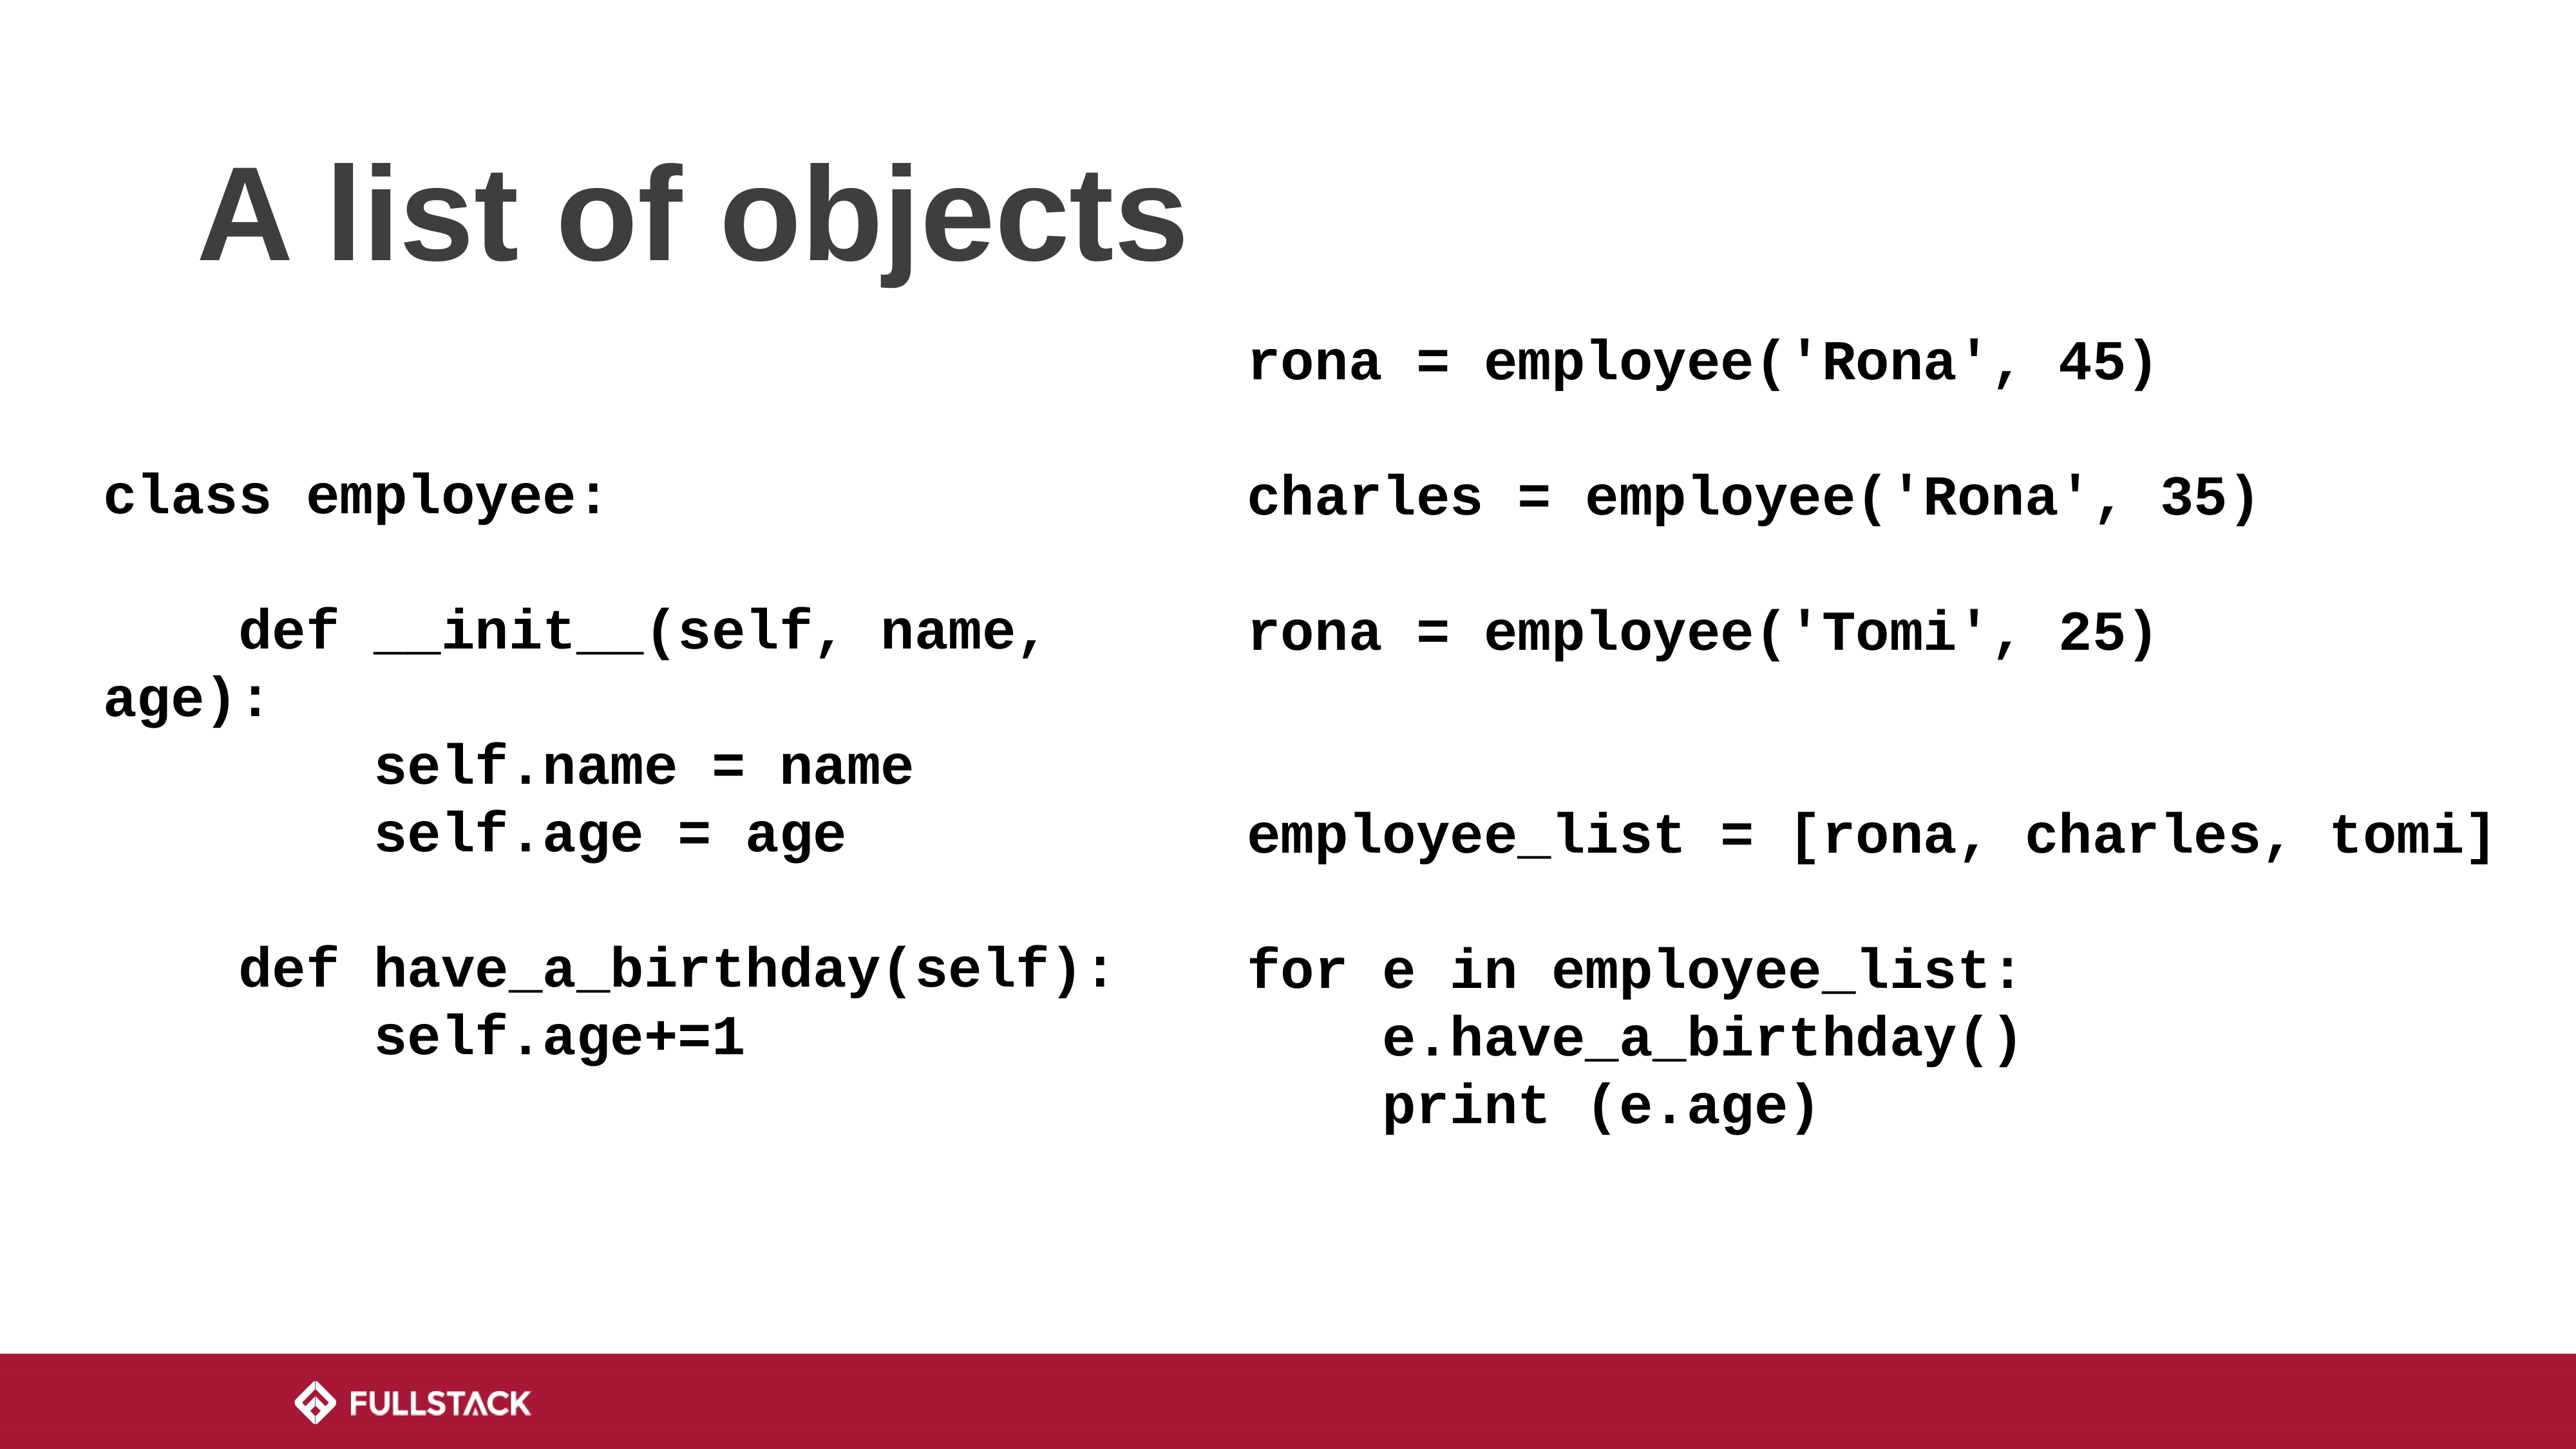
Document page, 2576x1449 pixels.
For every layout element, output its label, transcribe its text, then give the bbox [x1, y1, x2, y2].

list class employee: def __init__(self, name, age): self.name = name self.age = age def have_a_birthday(self): self.age+=1 [84, 380, 1218, 1300]
title A list of objects [177, 77, 2399, 357]
picture [0, 1354, 2576, 1449]
text_box rona = employee('Rona', 45) charles = employee('Rona', 35) rona = employee('Tomi', 25) employee_list = [rona, charles, tomi] for e in employee_list: e.have_a_birthday() print (e.age) [1237, 313, 2554, 1212]
